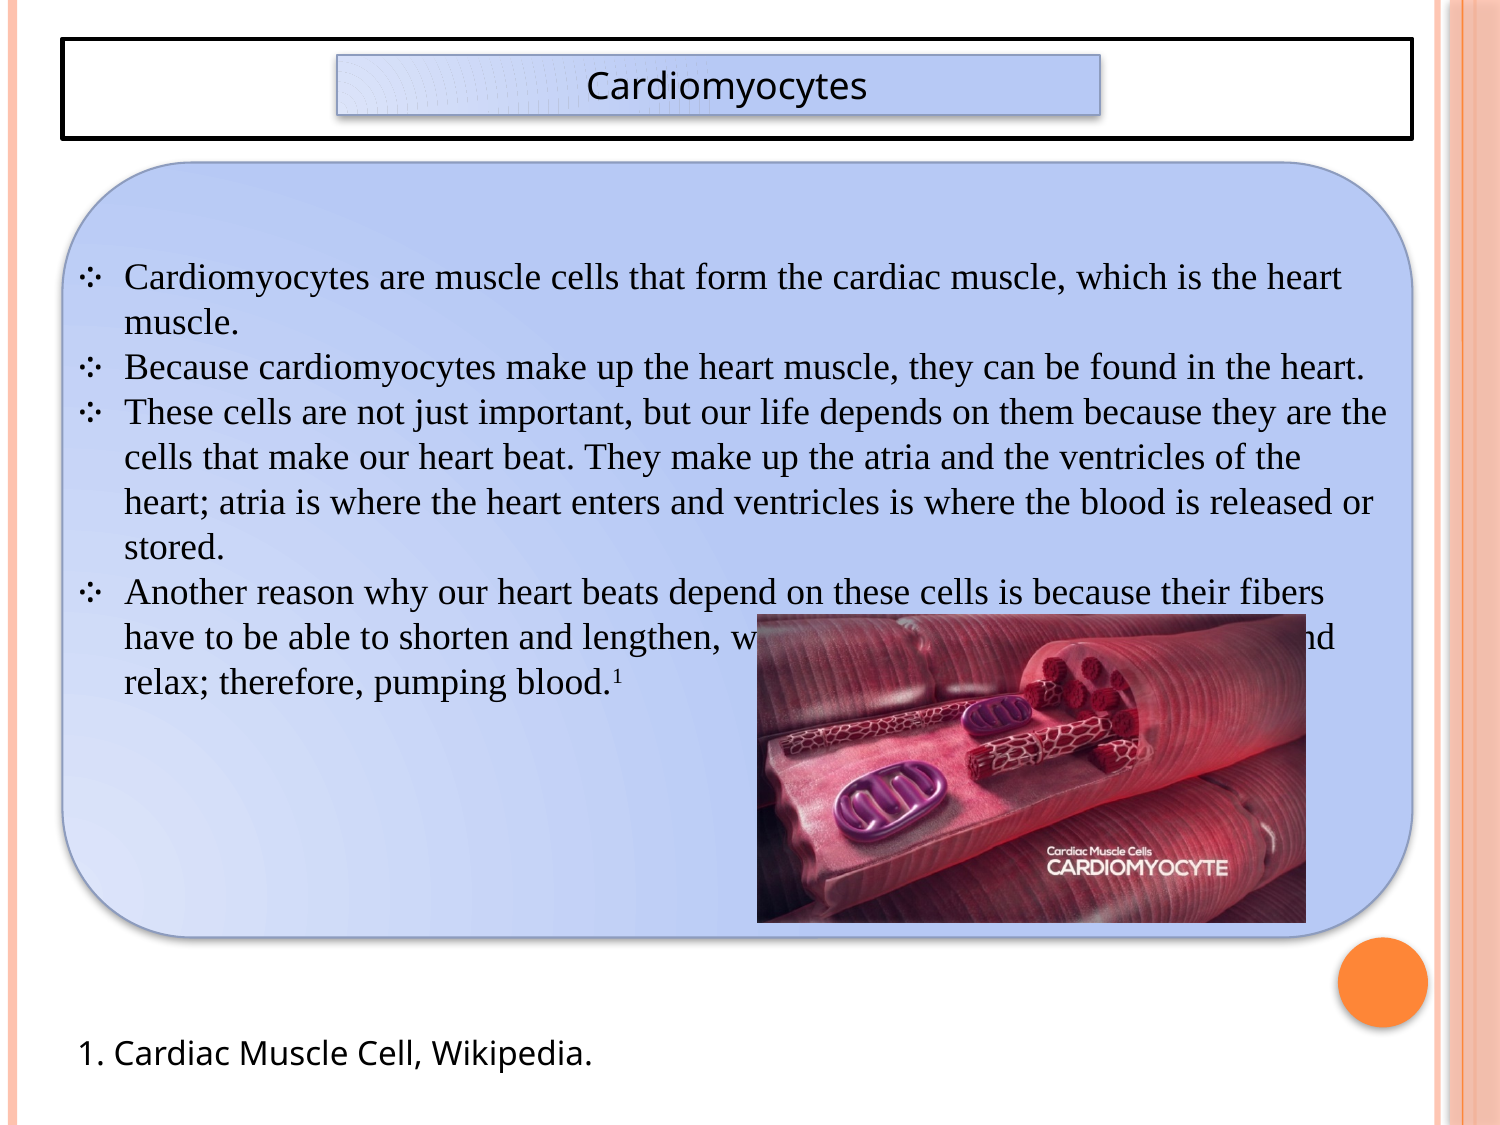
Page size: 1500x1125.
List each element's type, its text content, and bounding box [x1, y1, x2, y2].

text_box [61, 279, 1414, 939]
text_box [60, 37, 1414, 141]
text_box [100, 161, 1375, 199]
picture [757, 614, 1306, 923]
text_box 1. Cardiac Muscle Cell, Wikipedia. [62, 1024, 1350, 1080]
text_box Cardiomyocytes are muscle cells that form the cardiac muscle, which is the heart muscle. Because cardiomyocytes make up the heart muscle, they can be found in the heart. These cells are not just important, but our life depends on them because they are the cells that make our heart beat. They make up the atria and the ventricles of the heart; atria is where the heart enters and ventricles is where the blood is released or stored. Another reason why our heart beats depend on these cells is because their fibers have to be able to shorten and lengthen, which aids in the muscle to contract and relax; therefore, pumping blood.1 [62, 199, 1413, 750]
text_box Cardiomyocytes [336, 54, 1101, 116]
